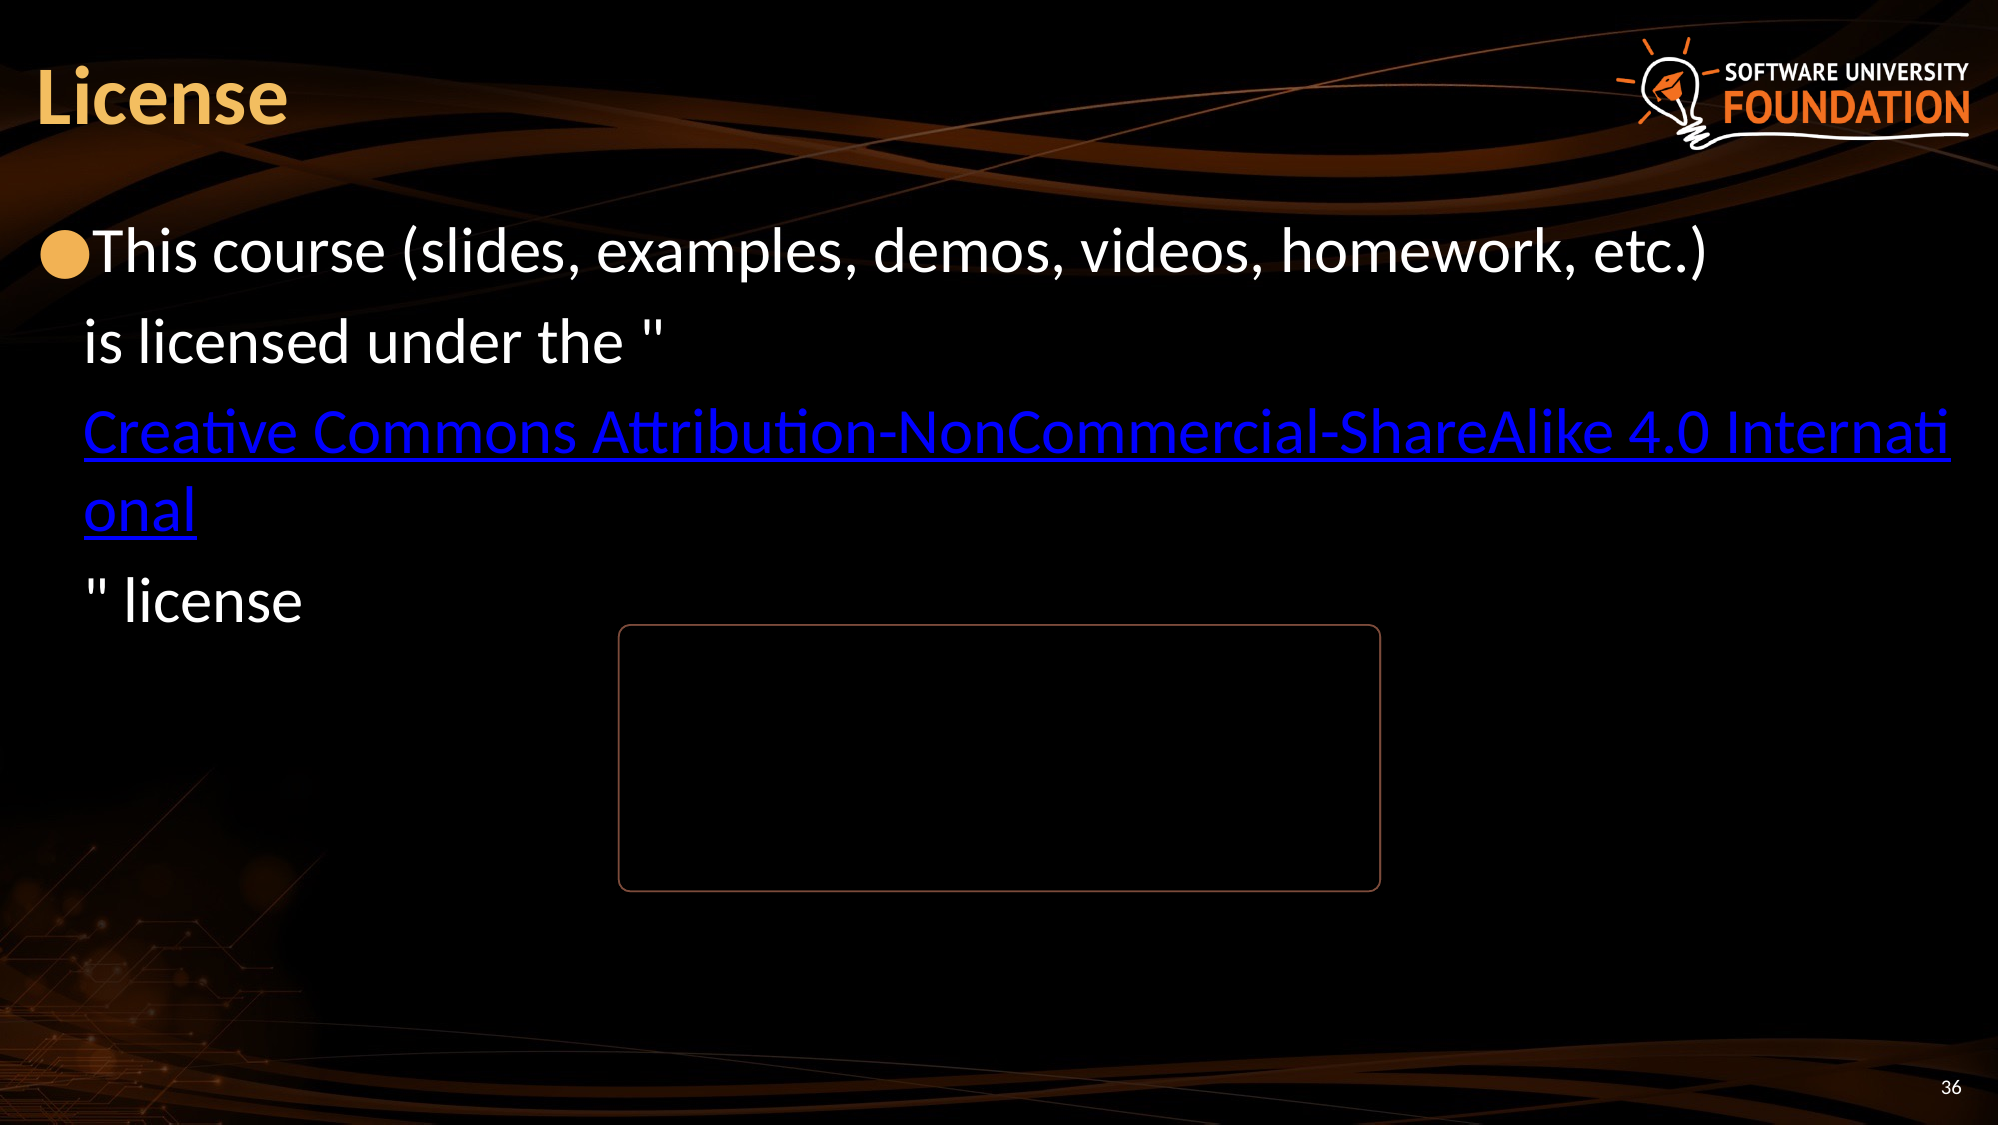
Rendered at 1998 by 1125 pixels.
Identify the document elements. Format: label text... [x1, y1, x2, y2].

picture [0, 0, 1998, 1125]
title License [30, 6, 1602, 189]
slide_number ‹#› [1931, 1069, 1968, 1104]
text_box [618, 624, 1381, 892]
list This course (slides, examples, demos, videos, homework, etc.) is licensed under the "Creative Commons Attribution-NonCommercial-ShareAlike 4.0 International" license [31, 188, 1968, 484]
